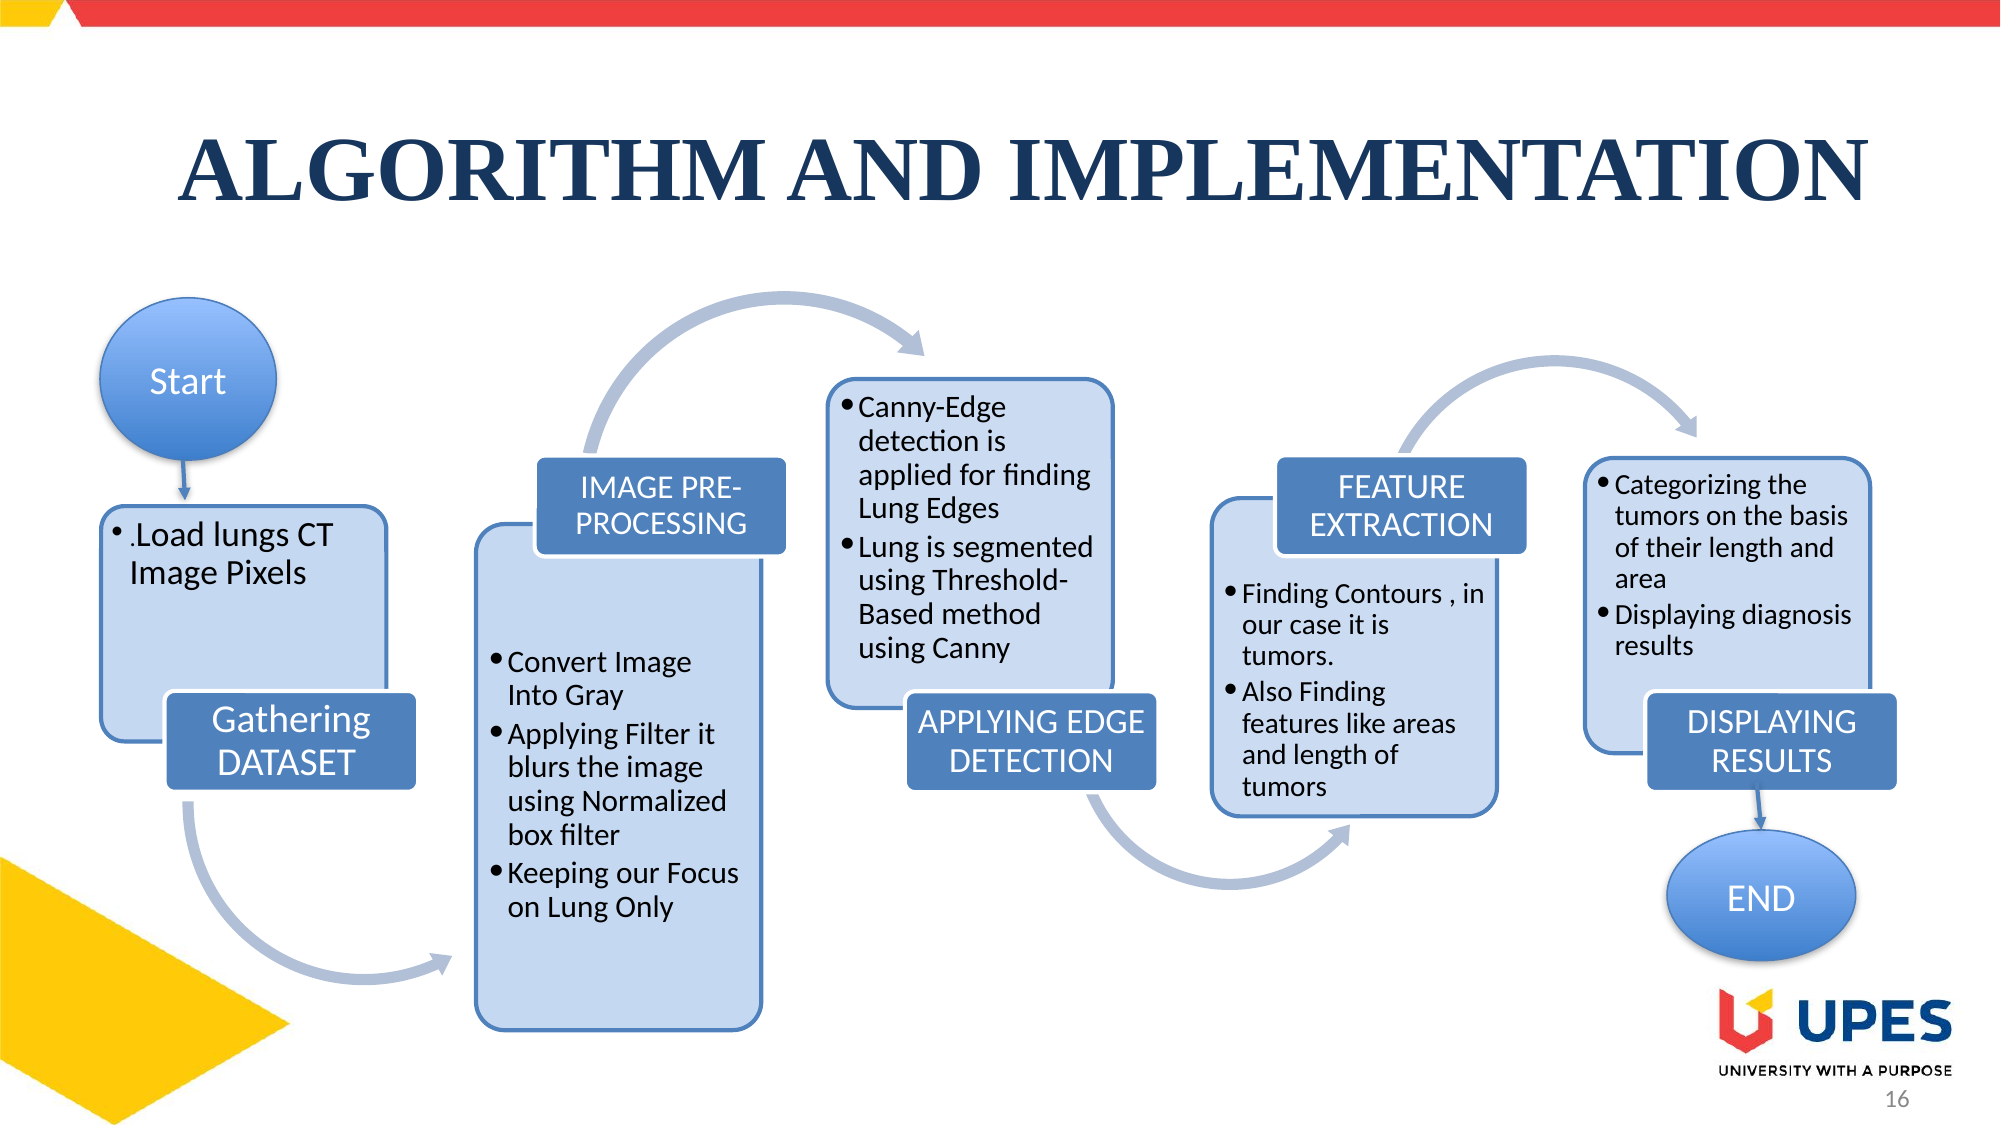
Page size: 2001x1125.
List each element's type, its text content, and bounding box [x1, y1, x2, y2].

picture [0, 0, 2001, 1125]
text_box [100, 281, 1900, 1031]
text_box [182, 459, 186, 501]
title ALGORITHM AND IMPLEMENTATION [125, 70, 1925, 258]
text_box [1756, 782, 1762, 831]
